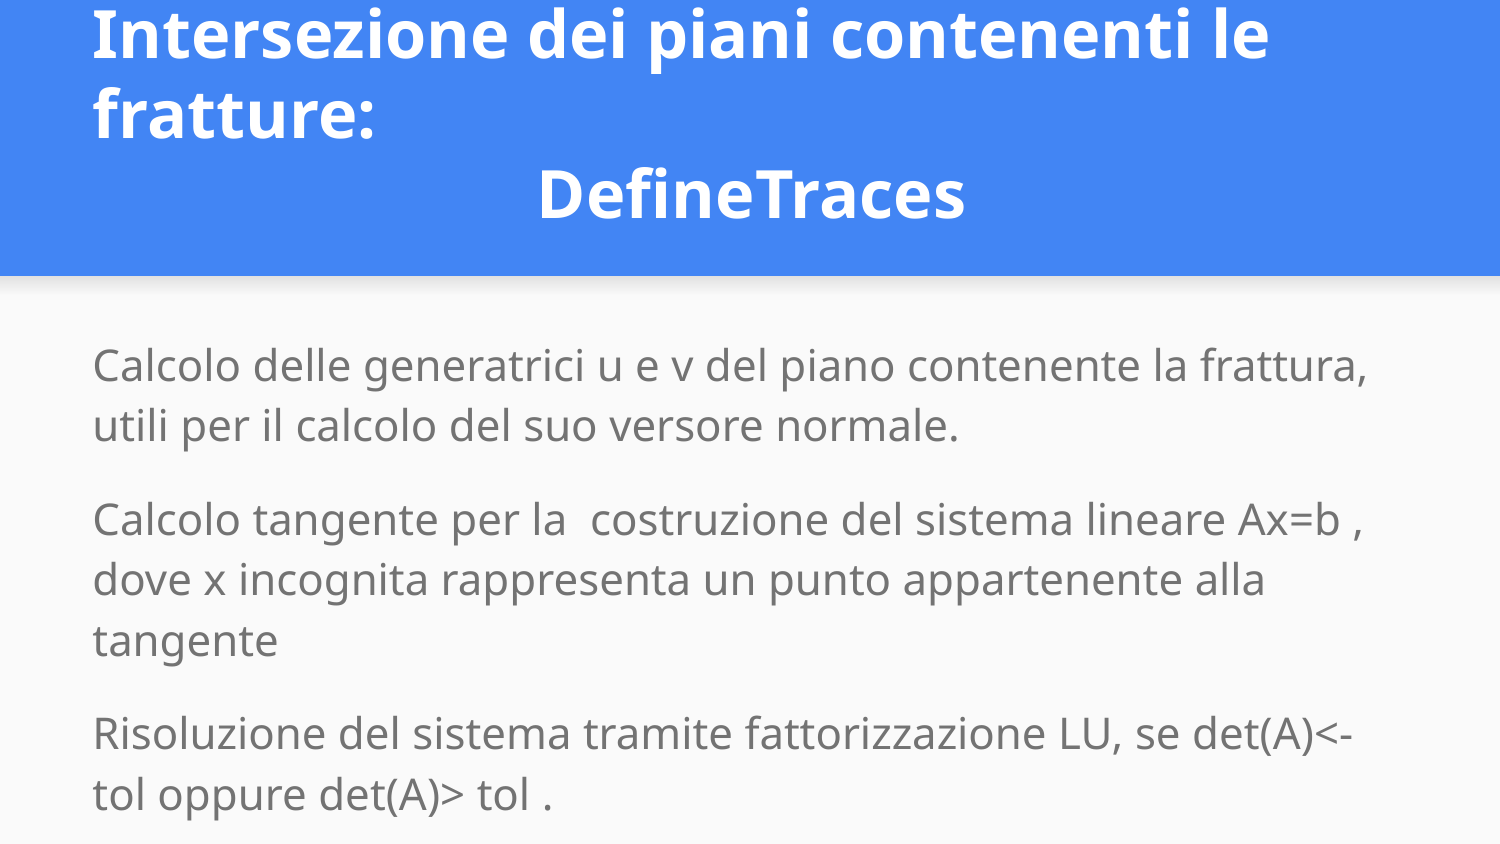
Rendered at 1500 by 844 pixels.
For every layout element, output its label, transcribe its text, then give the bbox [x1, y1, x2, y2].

title Intersezione dei piani contenenti le fratture: DefineTraces [77, 121, 1427, 248]
list Calcolo delle generatrici u e v del piano contenente la frattura, utili per il calcolo del suo versore normale. Calcolo tangente per la costruzione del sistema lineare Ax=b , dove x incognita rappresenta un punto appartenente alla tangente Risoluzione del sistema tramite fattorizzazione LU, se det(A)<-tol oppure det(A)> tol . [77, 314, 1418, 760]
